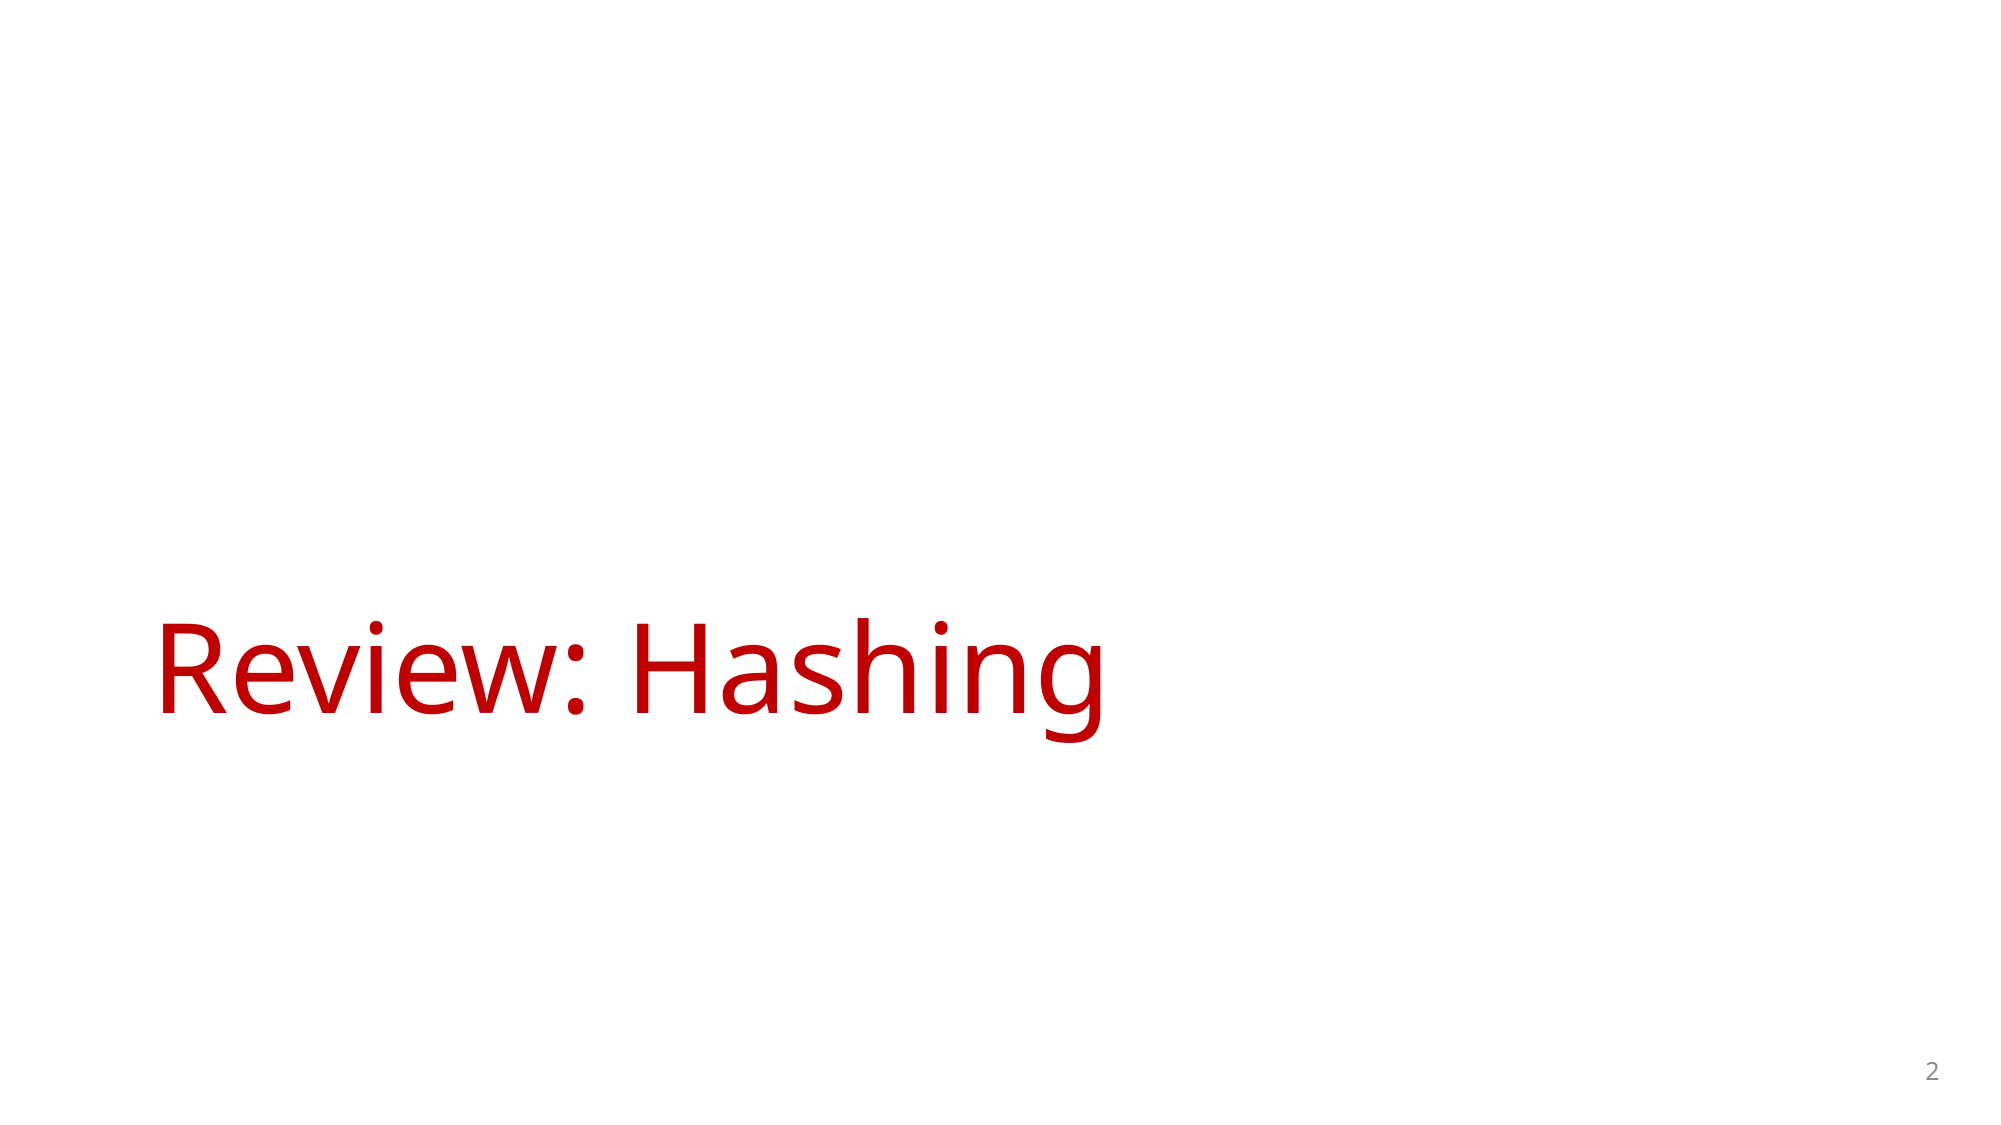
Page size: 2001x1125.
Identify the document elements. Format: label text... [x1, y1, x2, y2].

title Review: Hashing [136, 280, 1862, 749]
slide_number 2 [1412, 1042, 1955, 1103]
